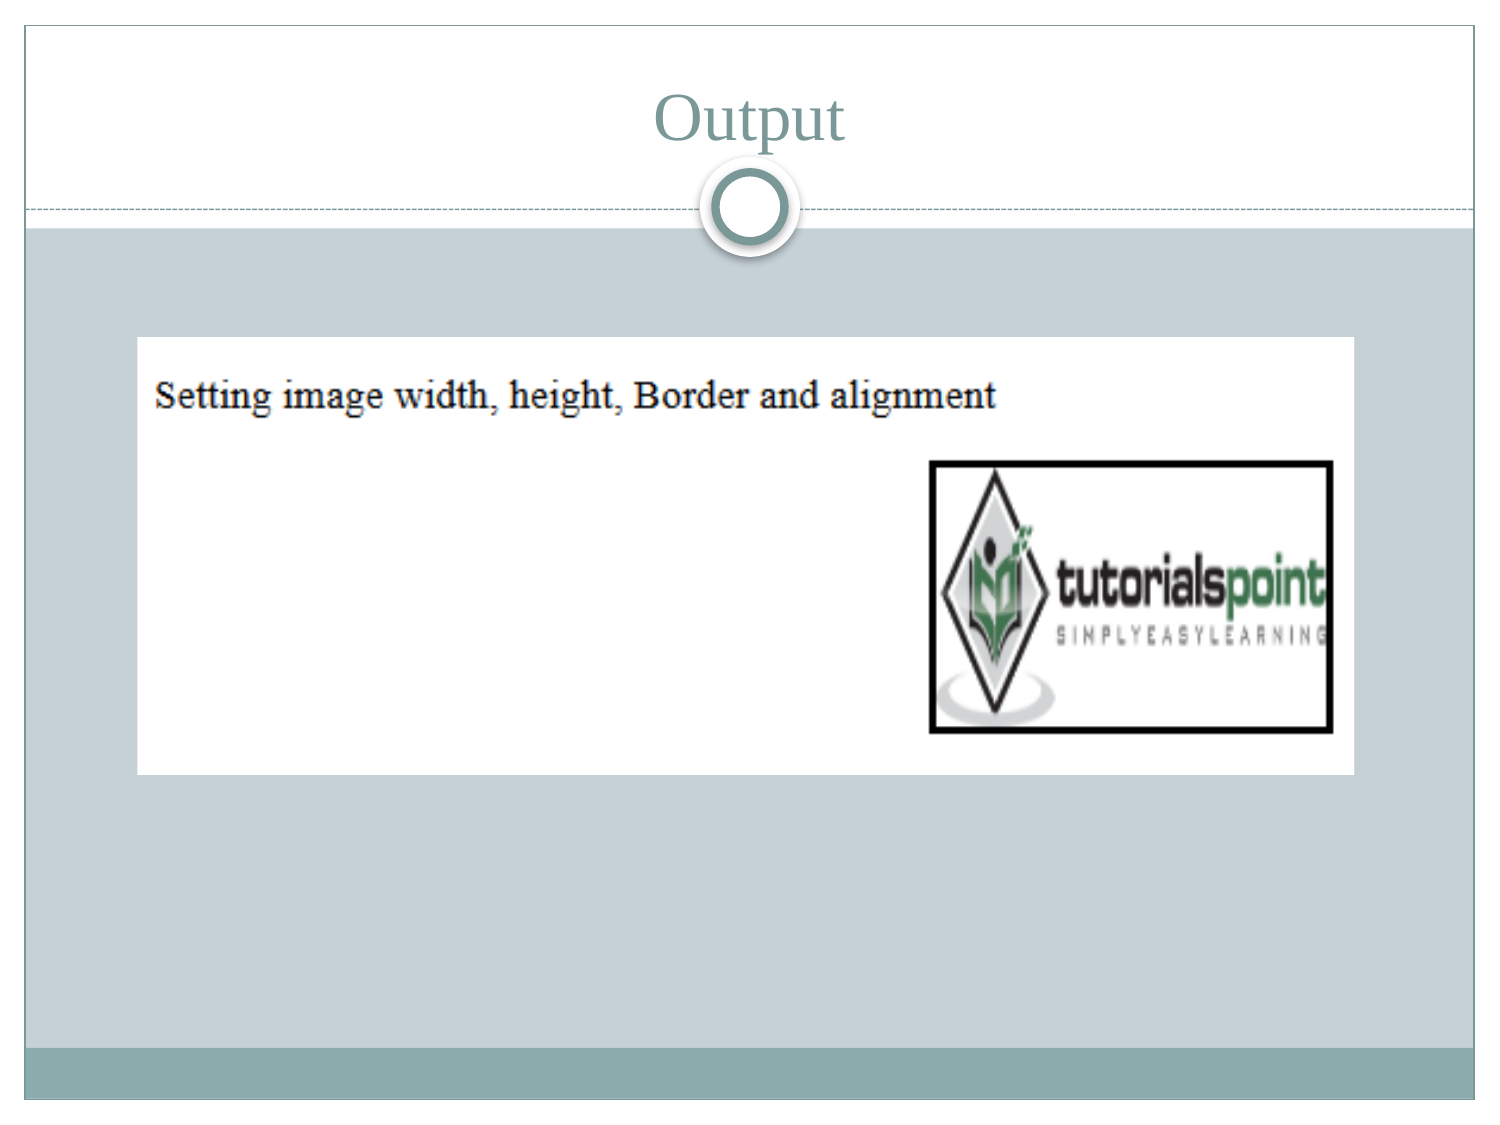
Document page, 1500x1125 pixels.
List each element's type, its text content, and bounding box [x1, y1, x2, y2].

picture [137, 337, 1355, 776]
title Output [49, 37, 1450, 162]
